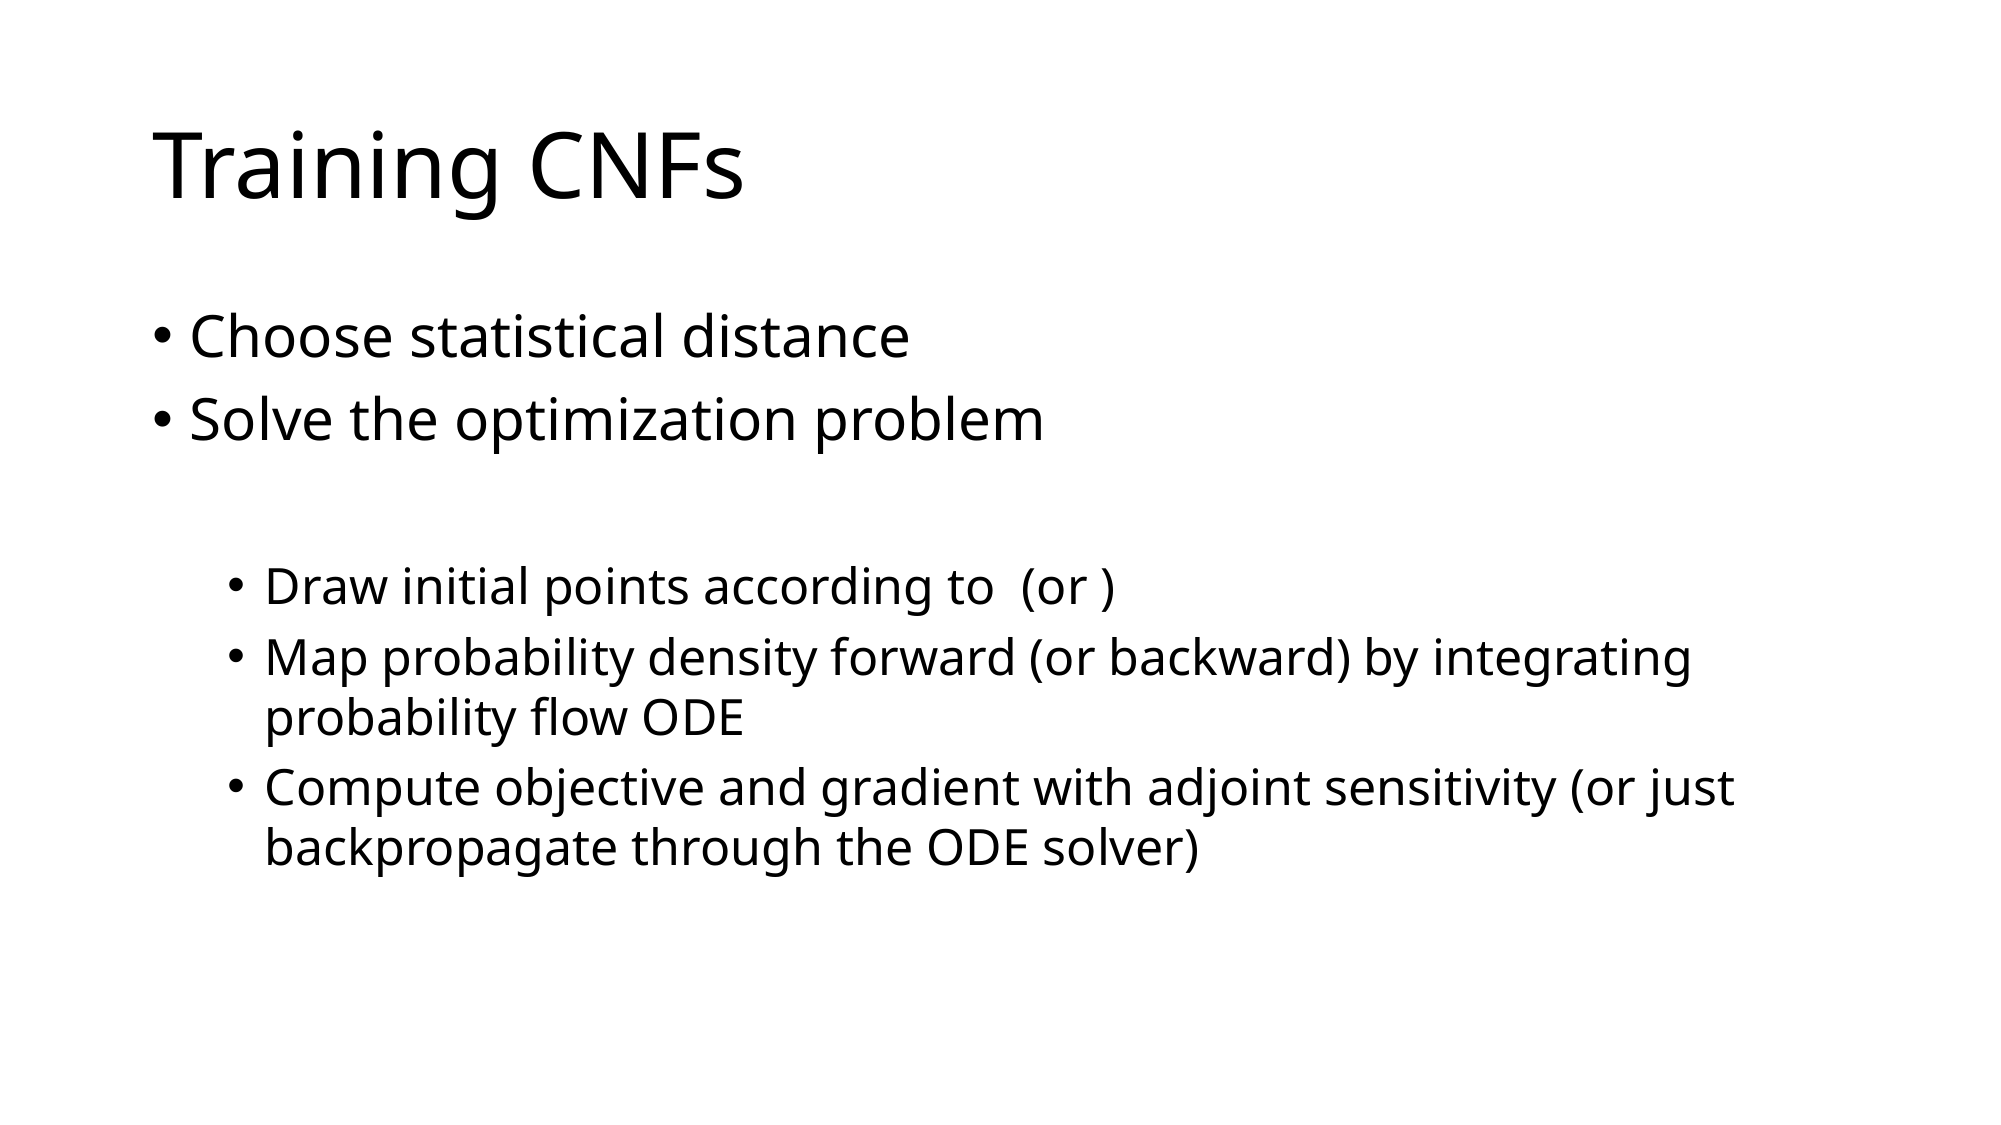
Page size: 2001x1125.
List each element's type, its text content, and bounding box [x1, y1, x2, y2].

title Training CNFs [137, 59, 1863, 278]
